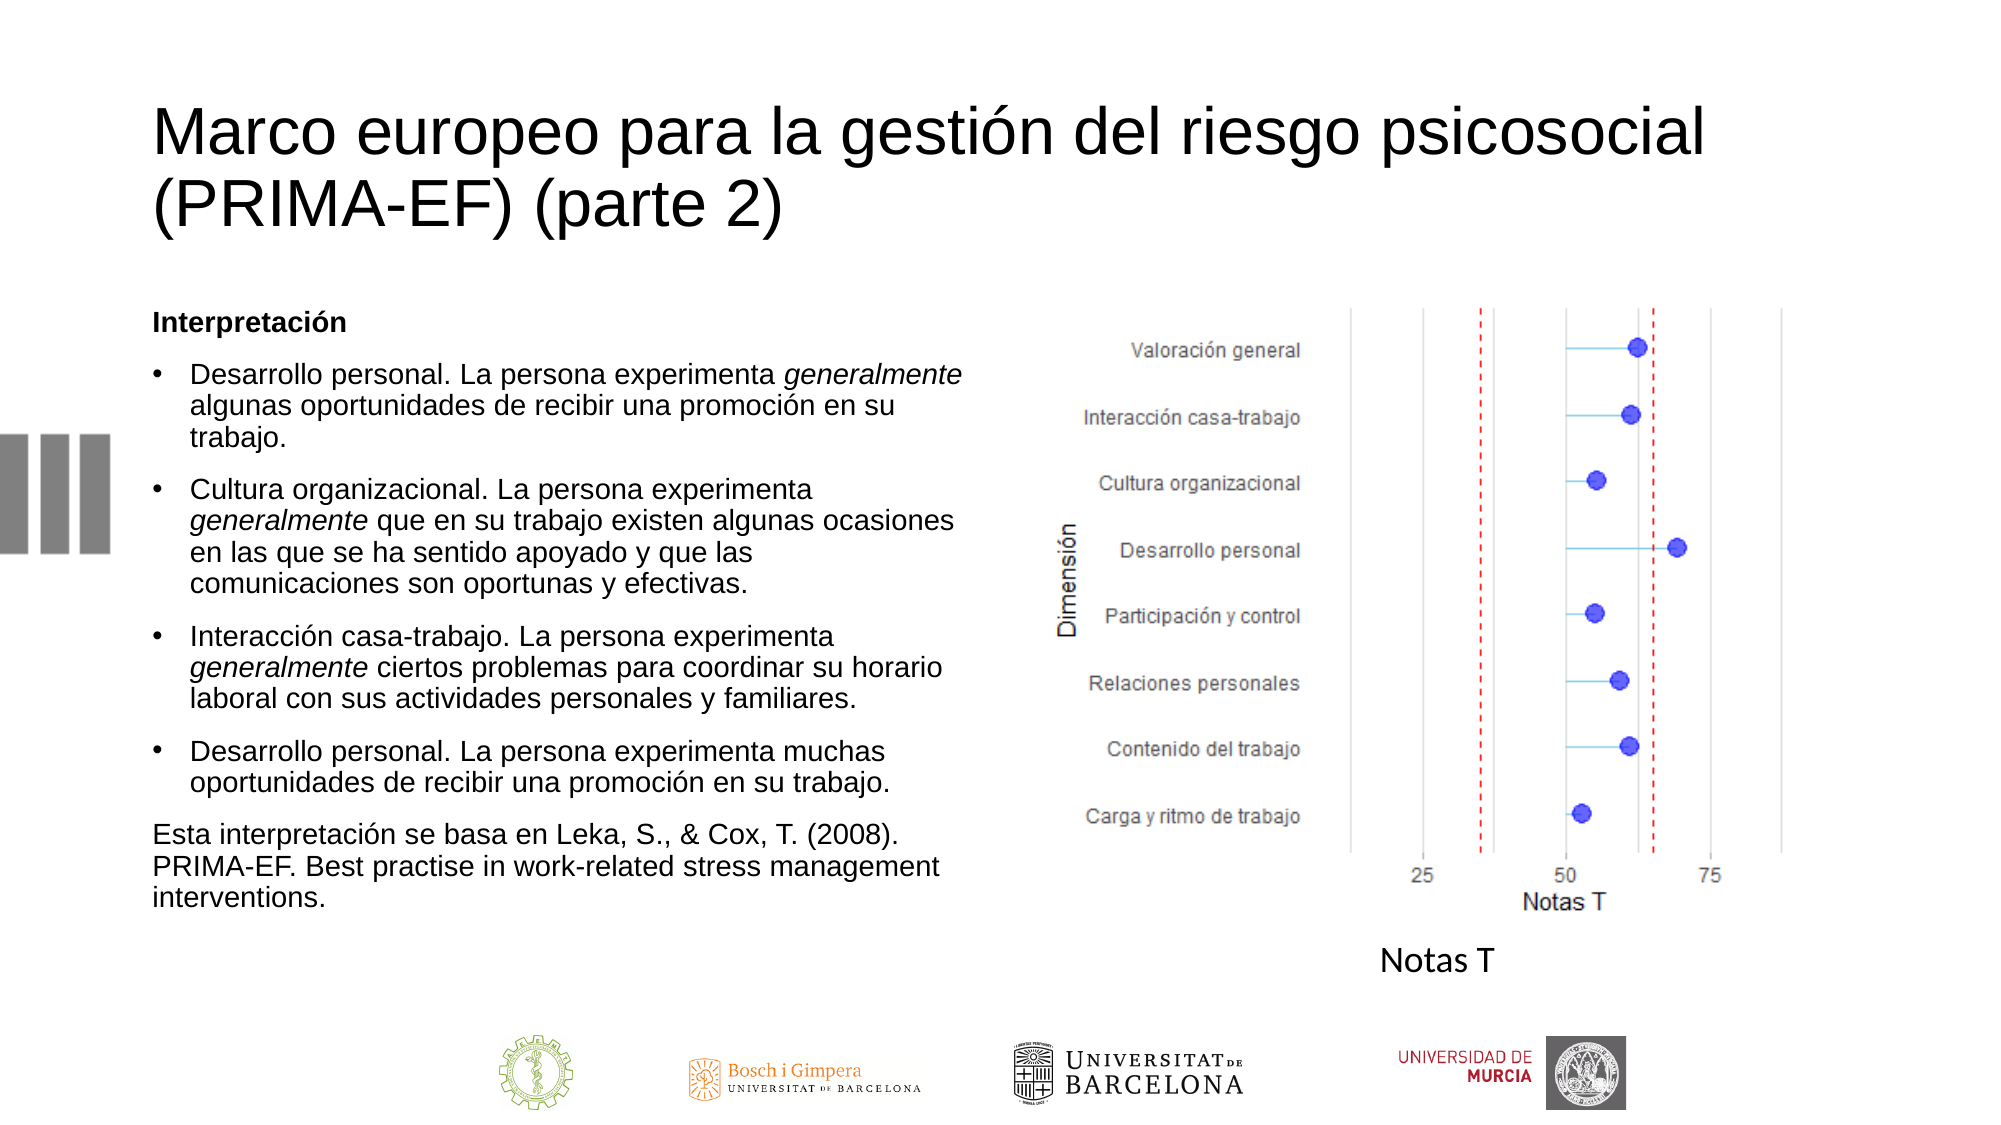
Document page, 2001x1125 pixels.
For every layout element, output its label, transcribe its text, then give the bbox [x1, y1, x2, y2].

text_box Notas T [1012, 927, 1863, 1011]
picture [1331, 1036, 1627, 1110]
title Marco europeo para la gestión del riesgo psicosocial (PRIMA-EF) (parte 2) [137, 59, 1863, 278]
picture [499, 1035, 573, 1110]
picture [684, 1031, 926, 1125]
list Interpretación Desarrollo personal. La persona experimenta generalmente algunas oportunidades de recibir una promoción en su trabajo. Cultura organizacional. La persona experimenta generalmente que en su trabajo existen algunas ocasiones en las que se ha sentido apoyado y que las comunicaciones son oportunas y efectivas. Interacción casa-trabajo. La persona experimenta generalmente ciertos problemas para coordinar su horario laboral con sus actividades personales y familiares. Desarrollo personal. La persona experimenta muchas oportunidades de recibir una promoción en su trabajo. Esta interpretación se basa en Leka, S., & Cox, T. (2008). PRIMA-EF. Best practise in work-related stress management interventions. [137, 299, 988, 1014]
picture [1014, 1042, 1243, 1105]
picture [1043, 297, 1832, 928]
picture [0, 420, 123, 563]
